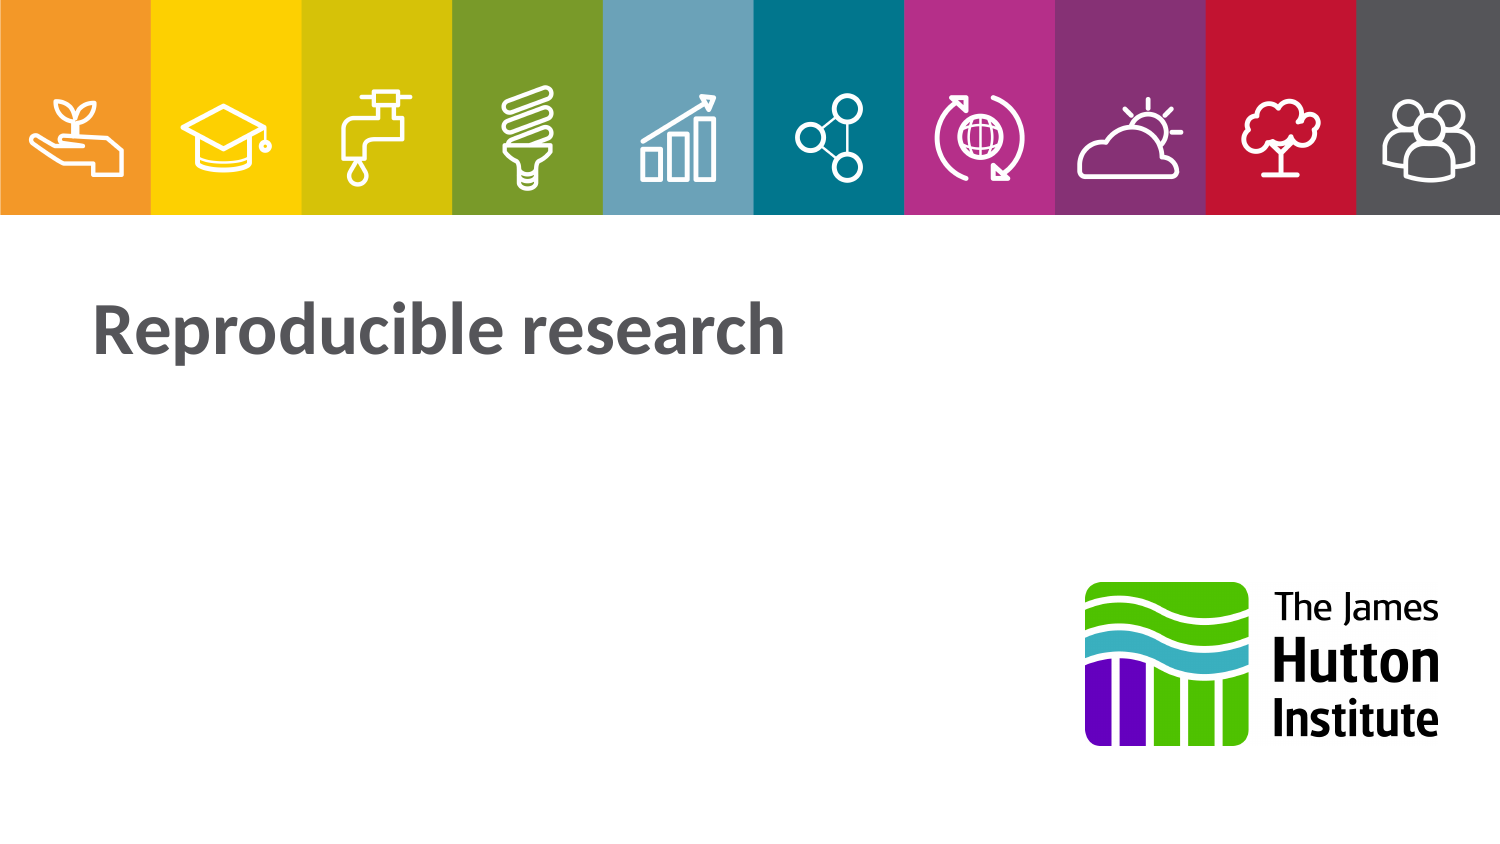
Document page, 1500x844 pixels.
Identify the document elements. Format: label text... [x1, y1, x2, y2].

title Reproducible research [77, 272, 1085, 379]
picture [1085, 582, 1438, 746]
picture [0, 0, 1500, 215]
